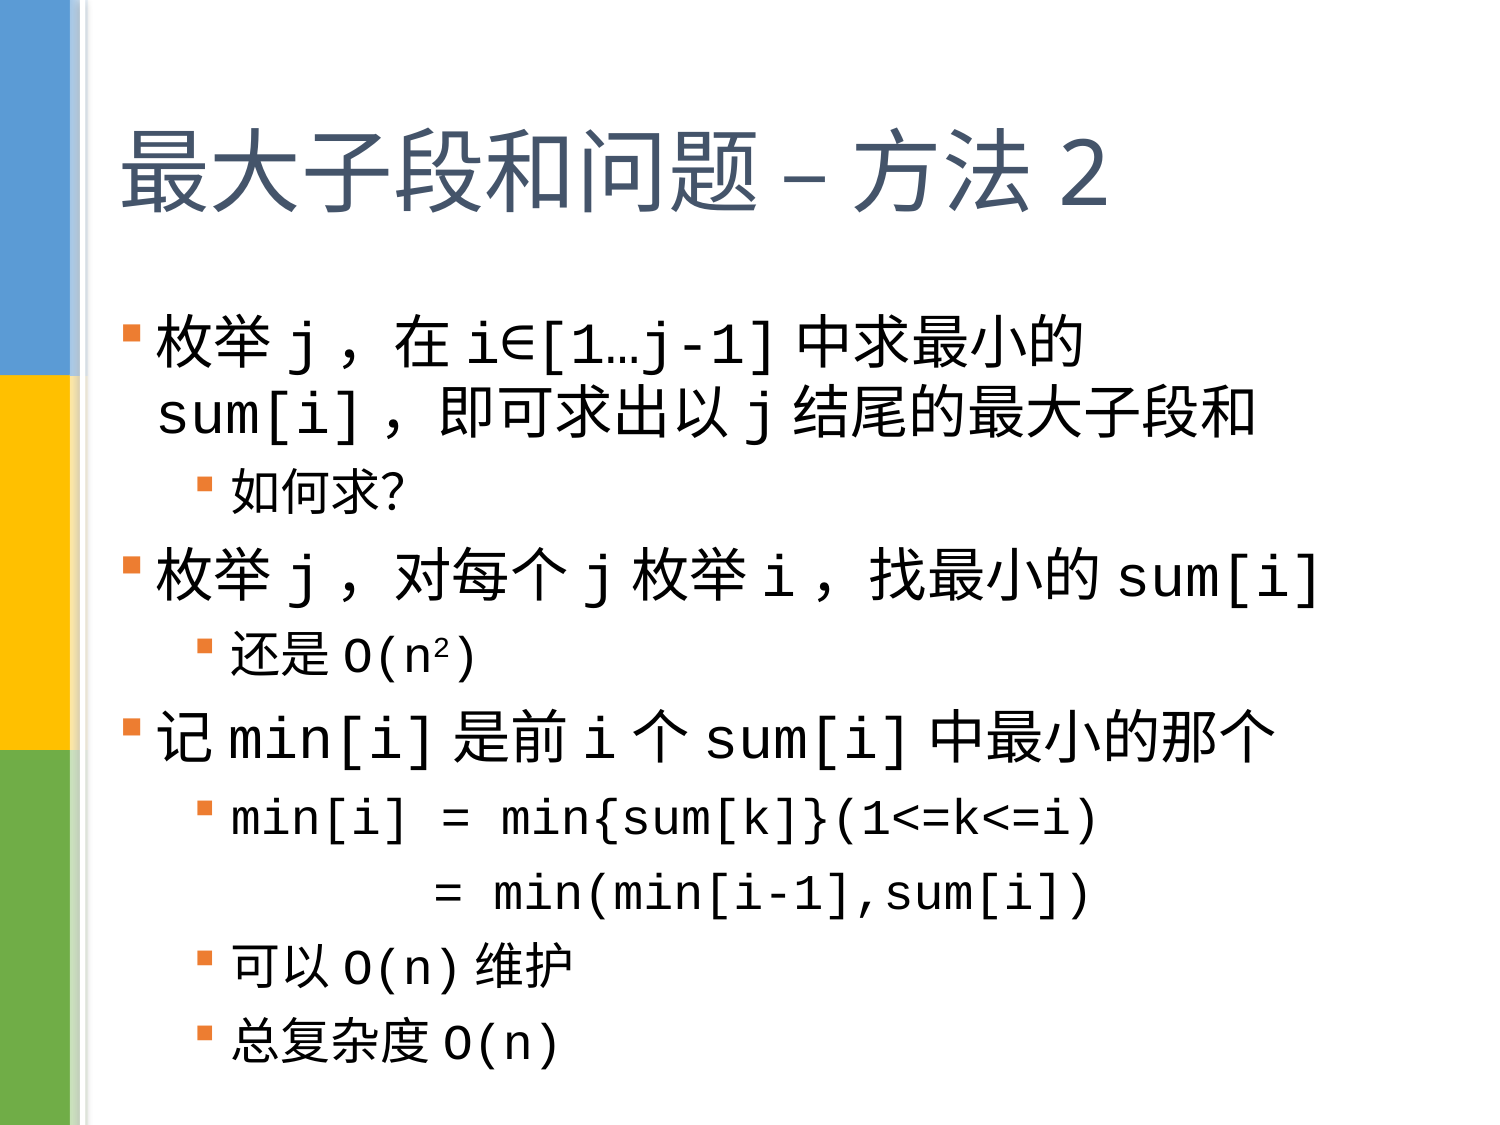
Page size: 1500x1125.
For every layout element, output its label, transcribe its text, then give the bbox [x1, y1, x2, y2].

title 最大子段和问题 – 方法2 [103, 59, 1397, 278]
list 枚举j，在i∈[1…j-1]中求最小的sum[i]，即可求出以j结尾的最大子段和 如何求？ 枚举j，对每个j枚举i，找最小的sum[i] 还是O(n2) 记min[i]是前i个sum[i]中最小的那个 min[i] = min{sum[k]}(1<=k<=i) = min(min[i-1],sum[i]) 可以O(n)维护 总复杂度O(n) [103, 298, 1397, 1081]
